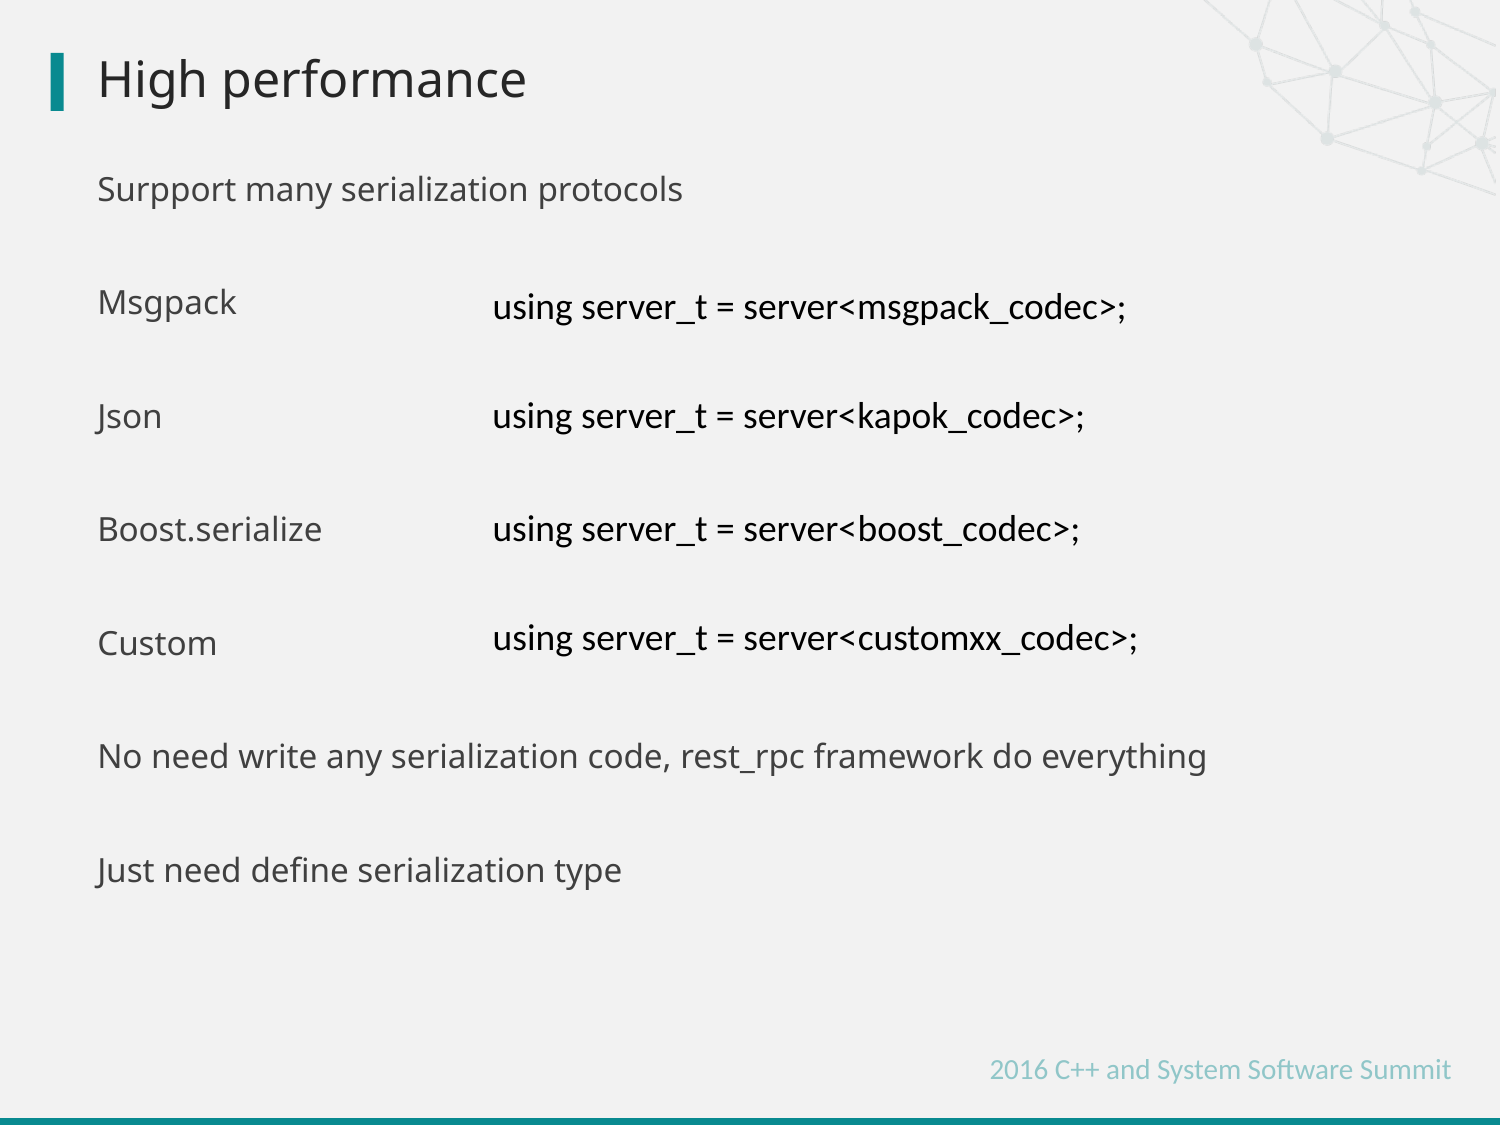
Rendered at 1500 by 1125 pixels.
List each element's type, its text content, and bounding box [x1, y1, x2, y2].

text_box using server_t = server<customxx_codec>; [477, 605, 1154, 666]
text_box using server_t = server<boost_codec>; [477, 496, 1096, 557]
picture [0, 1118, 1500, 1125]
text_box using server_t = server<kapok_codec>; [477, 383, 1101, 444]
title High performance [82, 46, 1185, 117]
text_box using server_t = server<msgpack_codec>; [477, 274, 1143, 335]
list Surpport many serialization protocols Msgpack Json Boost.serialize Custom No need write any serialization code, rest_rpc framework do everything Just need define serialization type [82, 165, 1457, 1018]
